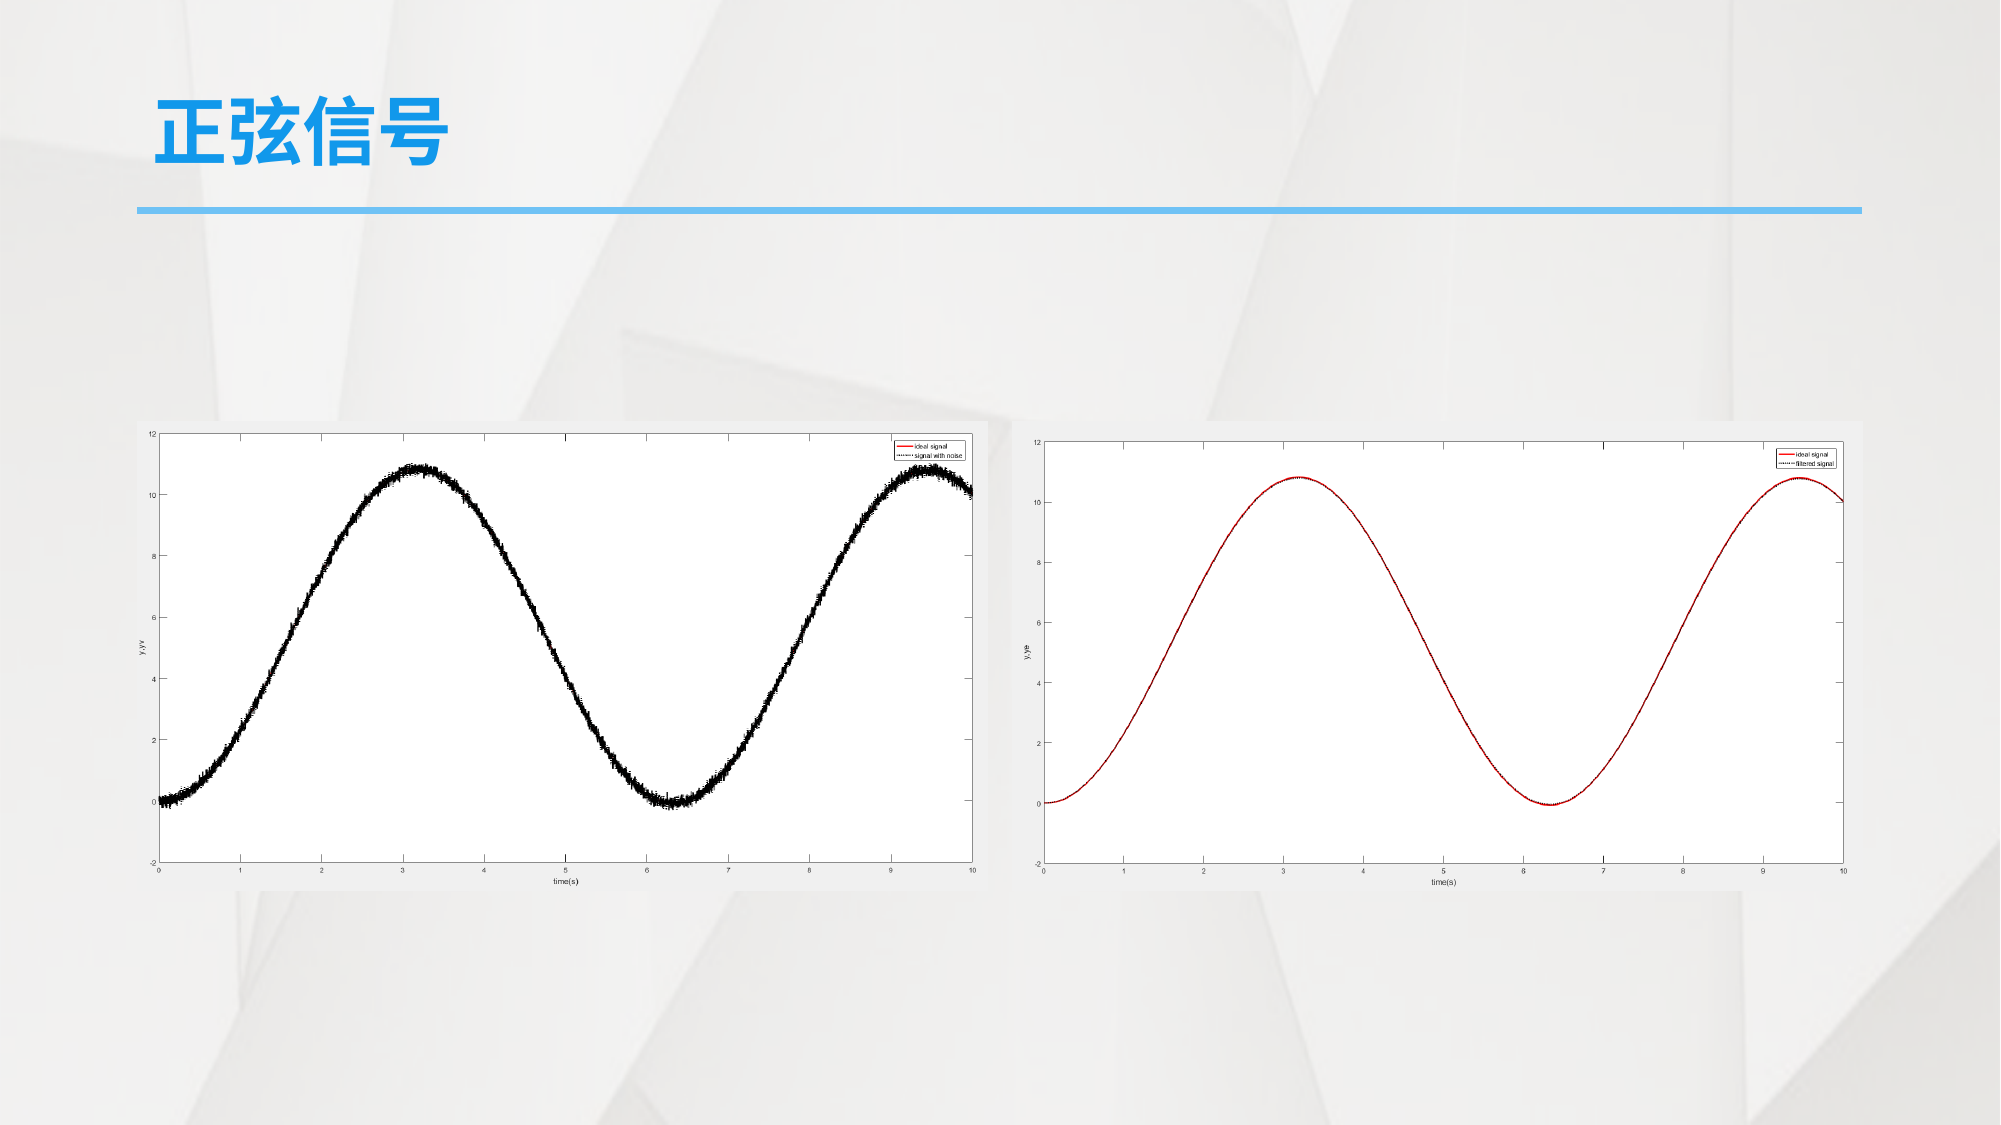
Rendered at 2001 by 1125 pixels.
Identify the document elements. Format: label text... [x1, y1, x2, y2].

title 正弦信号 [137, 59, 1863, 210]
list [1012, 421, 1863, 891]
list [137, 421, 988, 891]
picture [0, 0, 2001, 1125]
